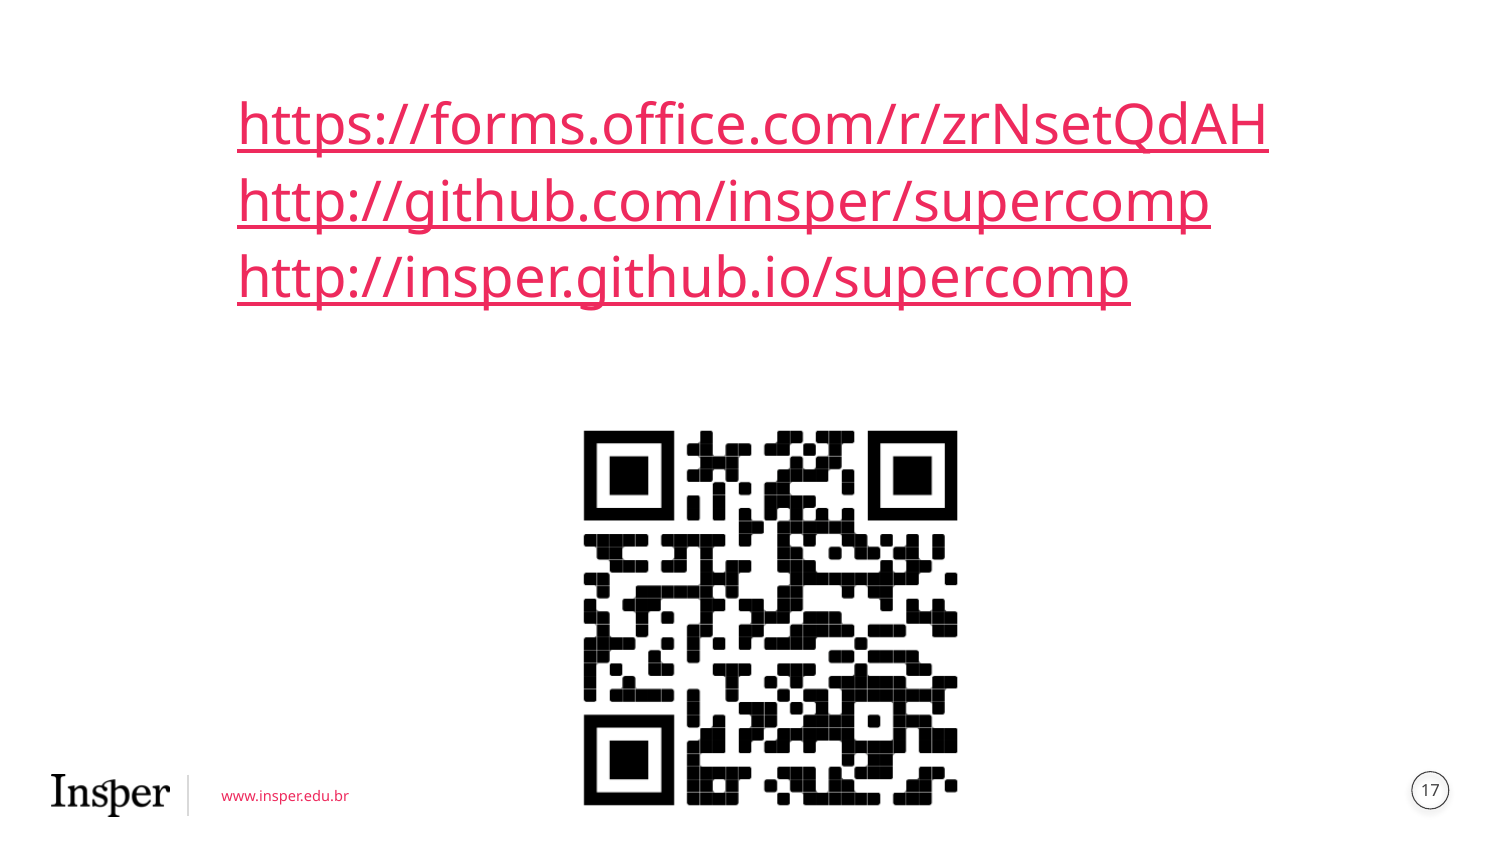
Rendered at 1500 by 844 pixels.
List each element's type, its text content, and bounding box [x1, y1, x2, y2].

picture [562, 387, 1001, 822]
title https://forms.office.com/r/zrNsetQdAH http://github.com/insper/supercomp http://insper.github.io/supercomp [558, 72, 1449, 167]
picture [0, 39, 553, 844]
